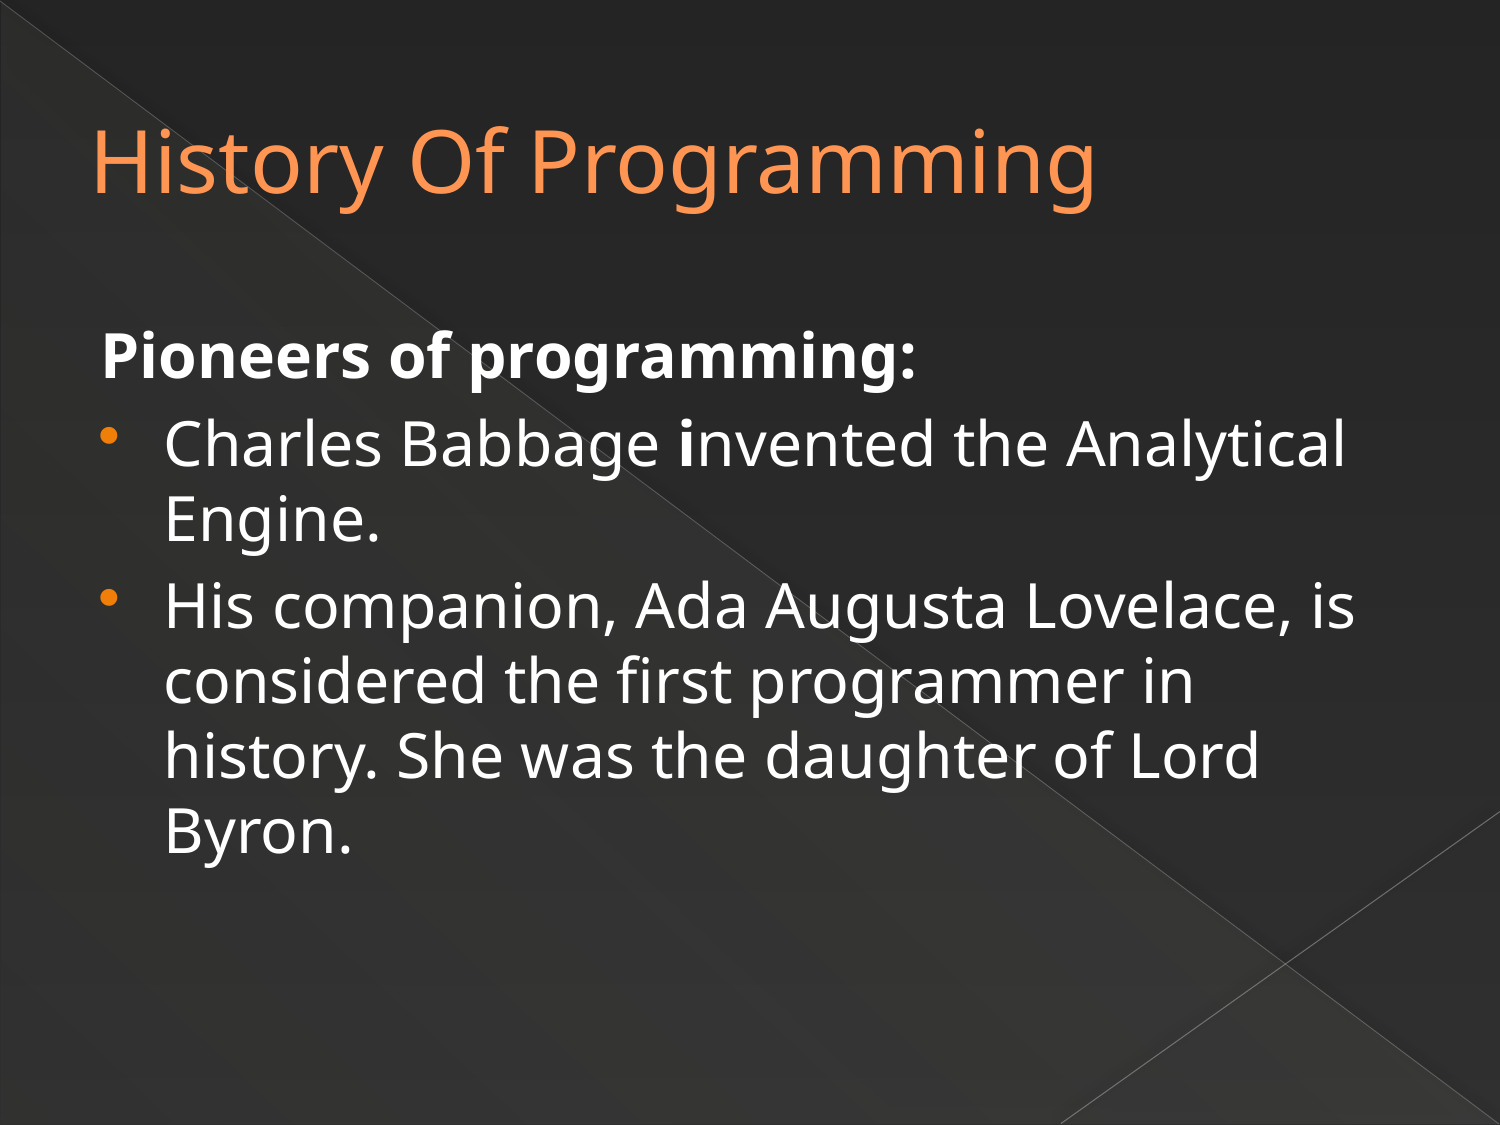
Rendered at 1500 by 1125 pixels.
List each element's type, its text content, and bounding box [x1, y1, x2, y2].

title History Of Programming [75, 43, 1425, 274]
list Pioneers of programming: Charles Babbage invented the Analytical Engine. His companion, Ada Augusta Lovelace, is considered the first programmer in history. She was the daughter of Lord Byron. [74, 308, 1426, 1060]
